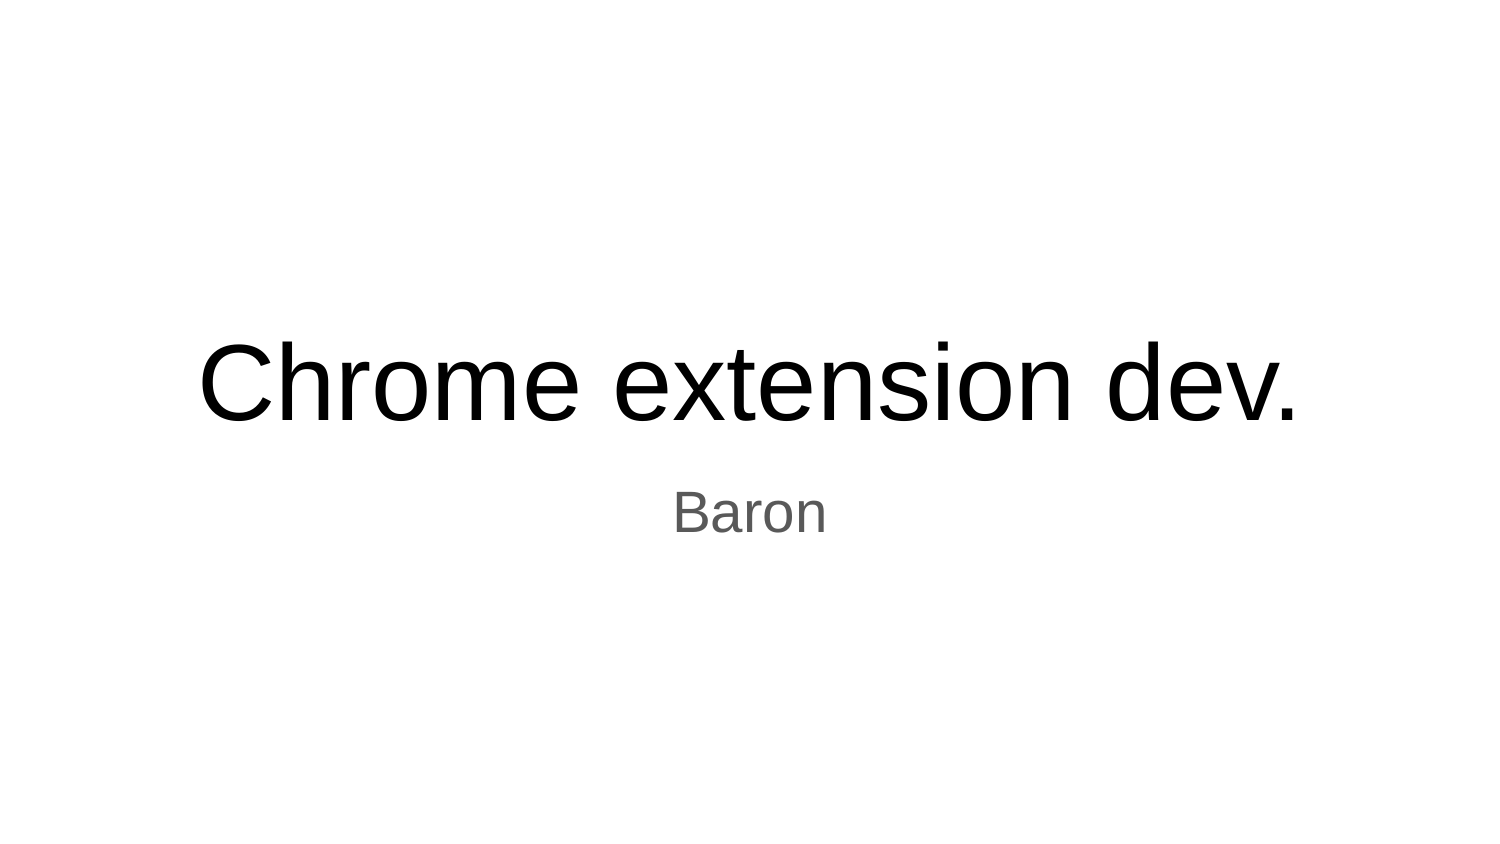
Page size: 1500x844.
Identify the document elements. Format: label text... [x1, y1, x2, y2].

title Chrome extension dev. [51, 122, 1449, 459]
subtitle Baron [51, 464, 1449, 595]
